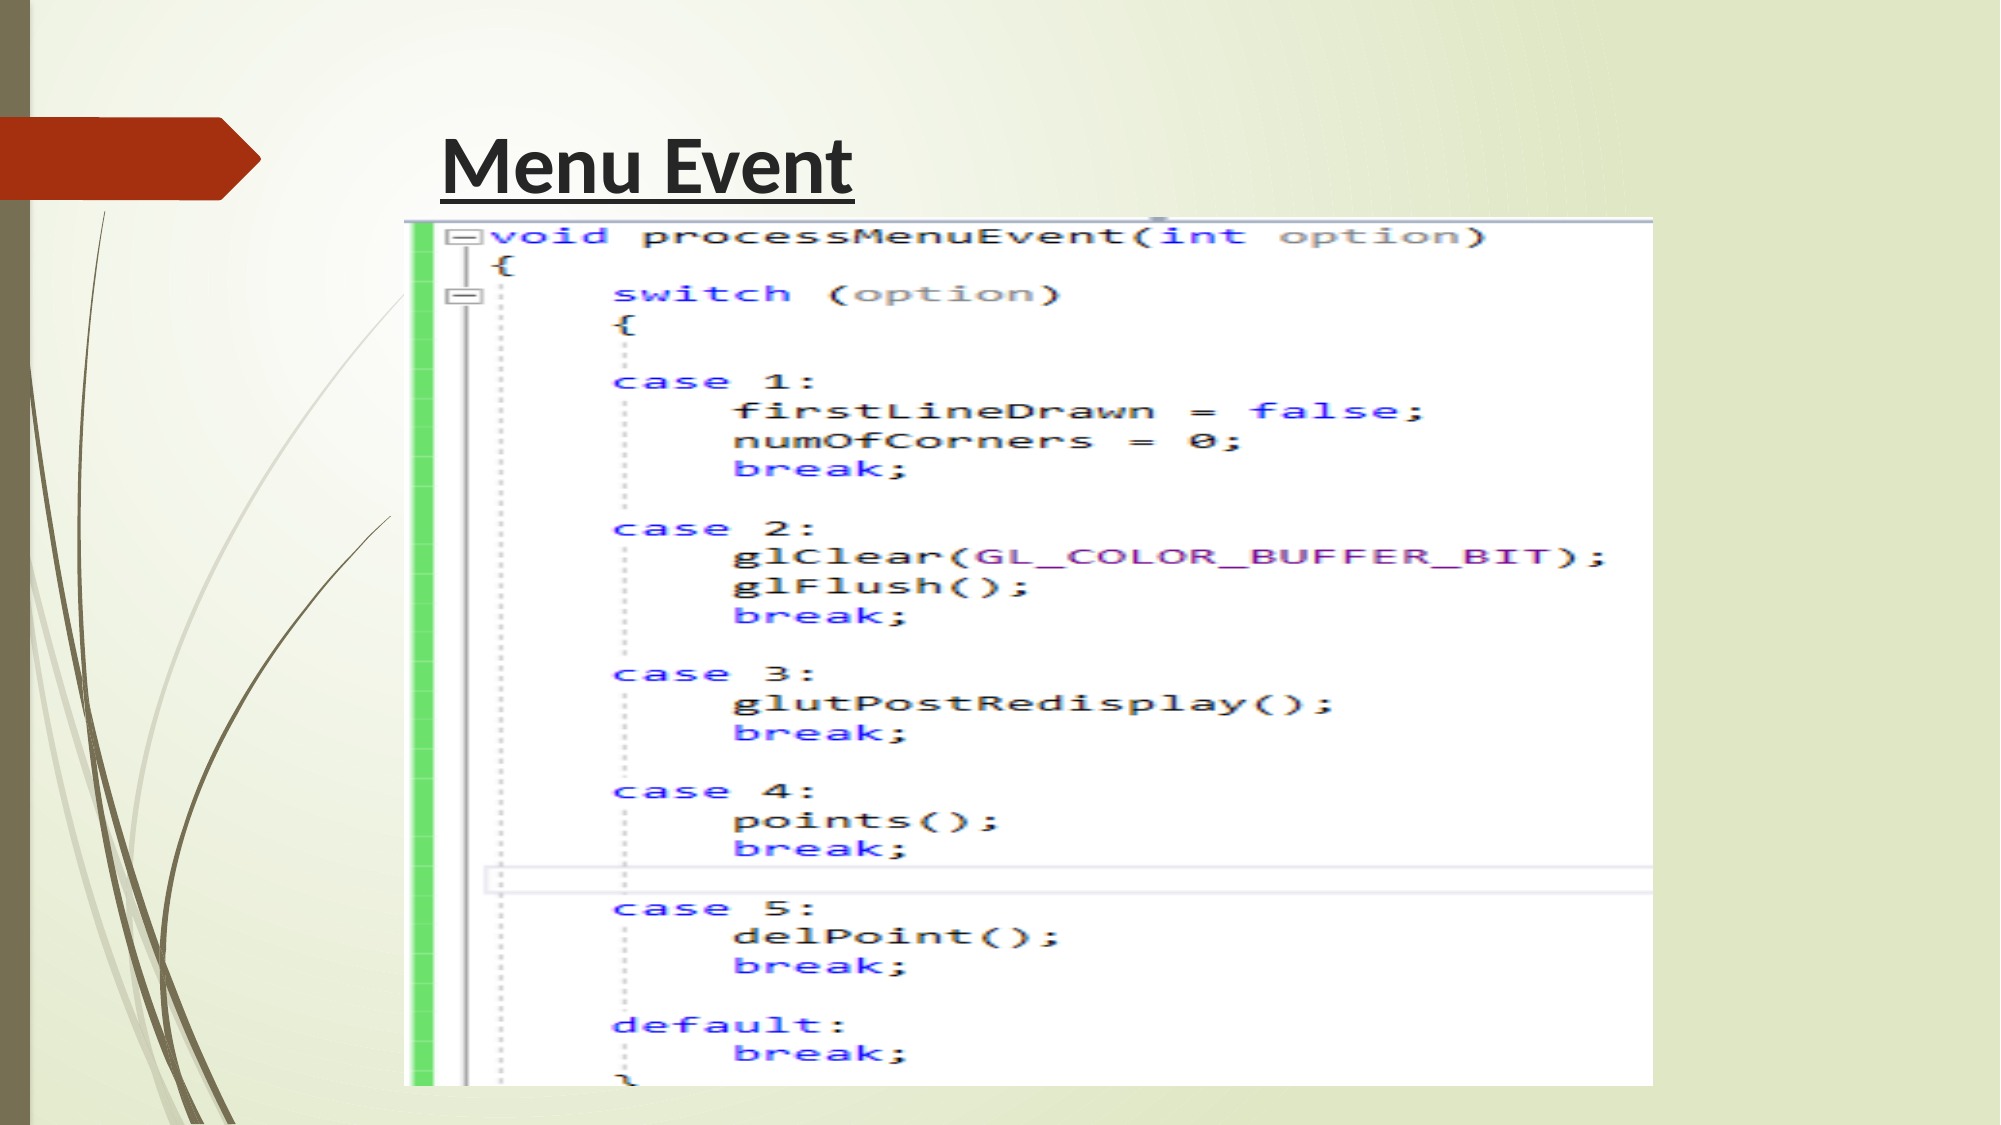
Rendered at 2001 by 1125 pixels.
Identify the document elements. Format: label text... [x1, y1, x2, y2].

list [404, 216, 1653, 1087]
title Menu Event [425, 102, 1888, 218]
